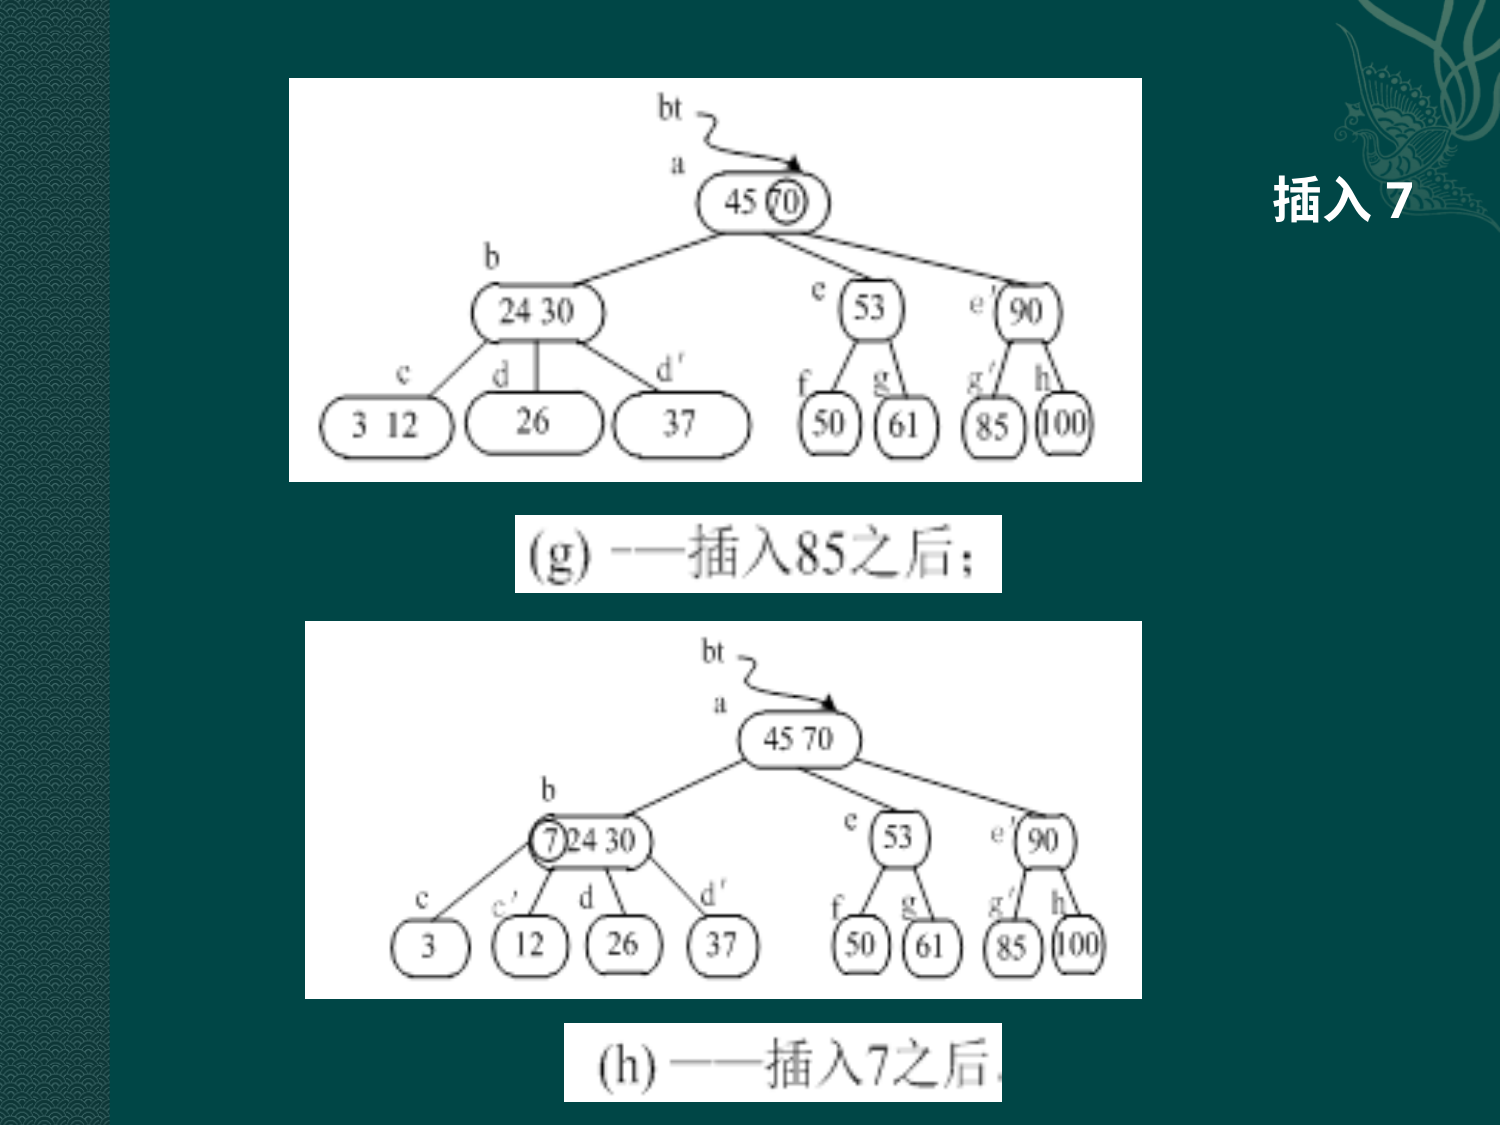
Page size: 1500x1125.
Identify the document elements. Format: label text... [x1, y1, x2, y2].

text_box 插入7 [1257, 160, 1483, 236]
picture [515, 514, 1003, 593]
picture [304, 621, 1143, 999]
picture [0, 0, 110, 1125]
picture [288, 77, 1143, 482]
picture [564, 1022, 1003, 1103]
